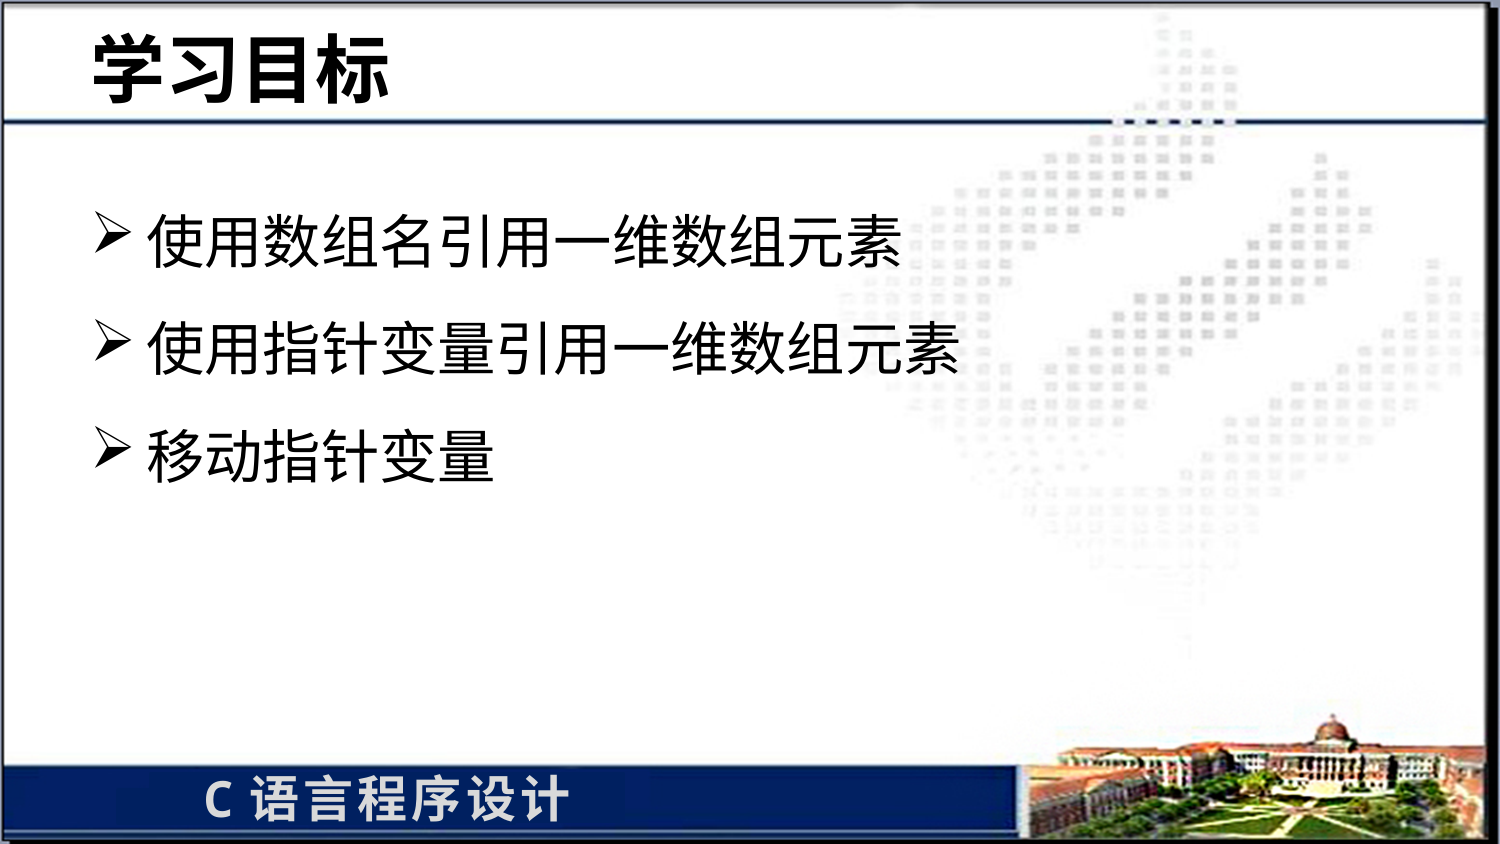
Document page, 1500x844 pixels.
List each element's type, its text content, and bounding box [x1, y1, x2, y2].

picture [0, 0, 1500, 844]
title 学习目标 [75, 20, 1425, 115]
list 使用数组名引用一维数组元素 使用指针变量引用一维数组元素 移动指针变量 [75, 197, 1425, 670]
